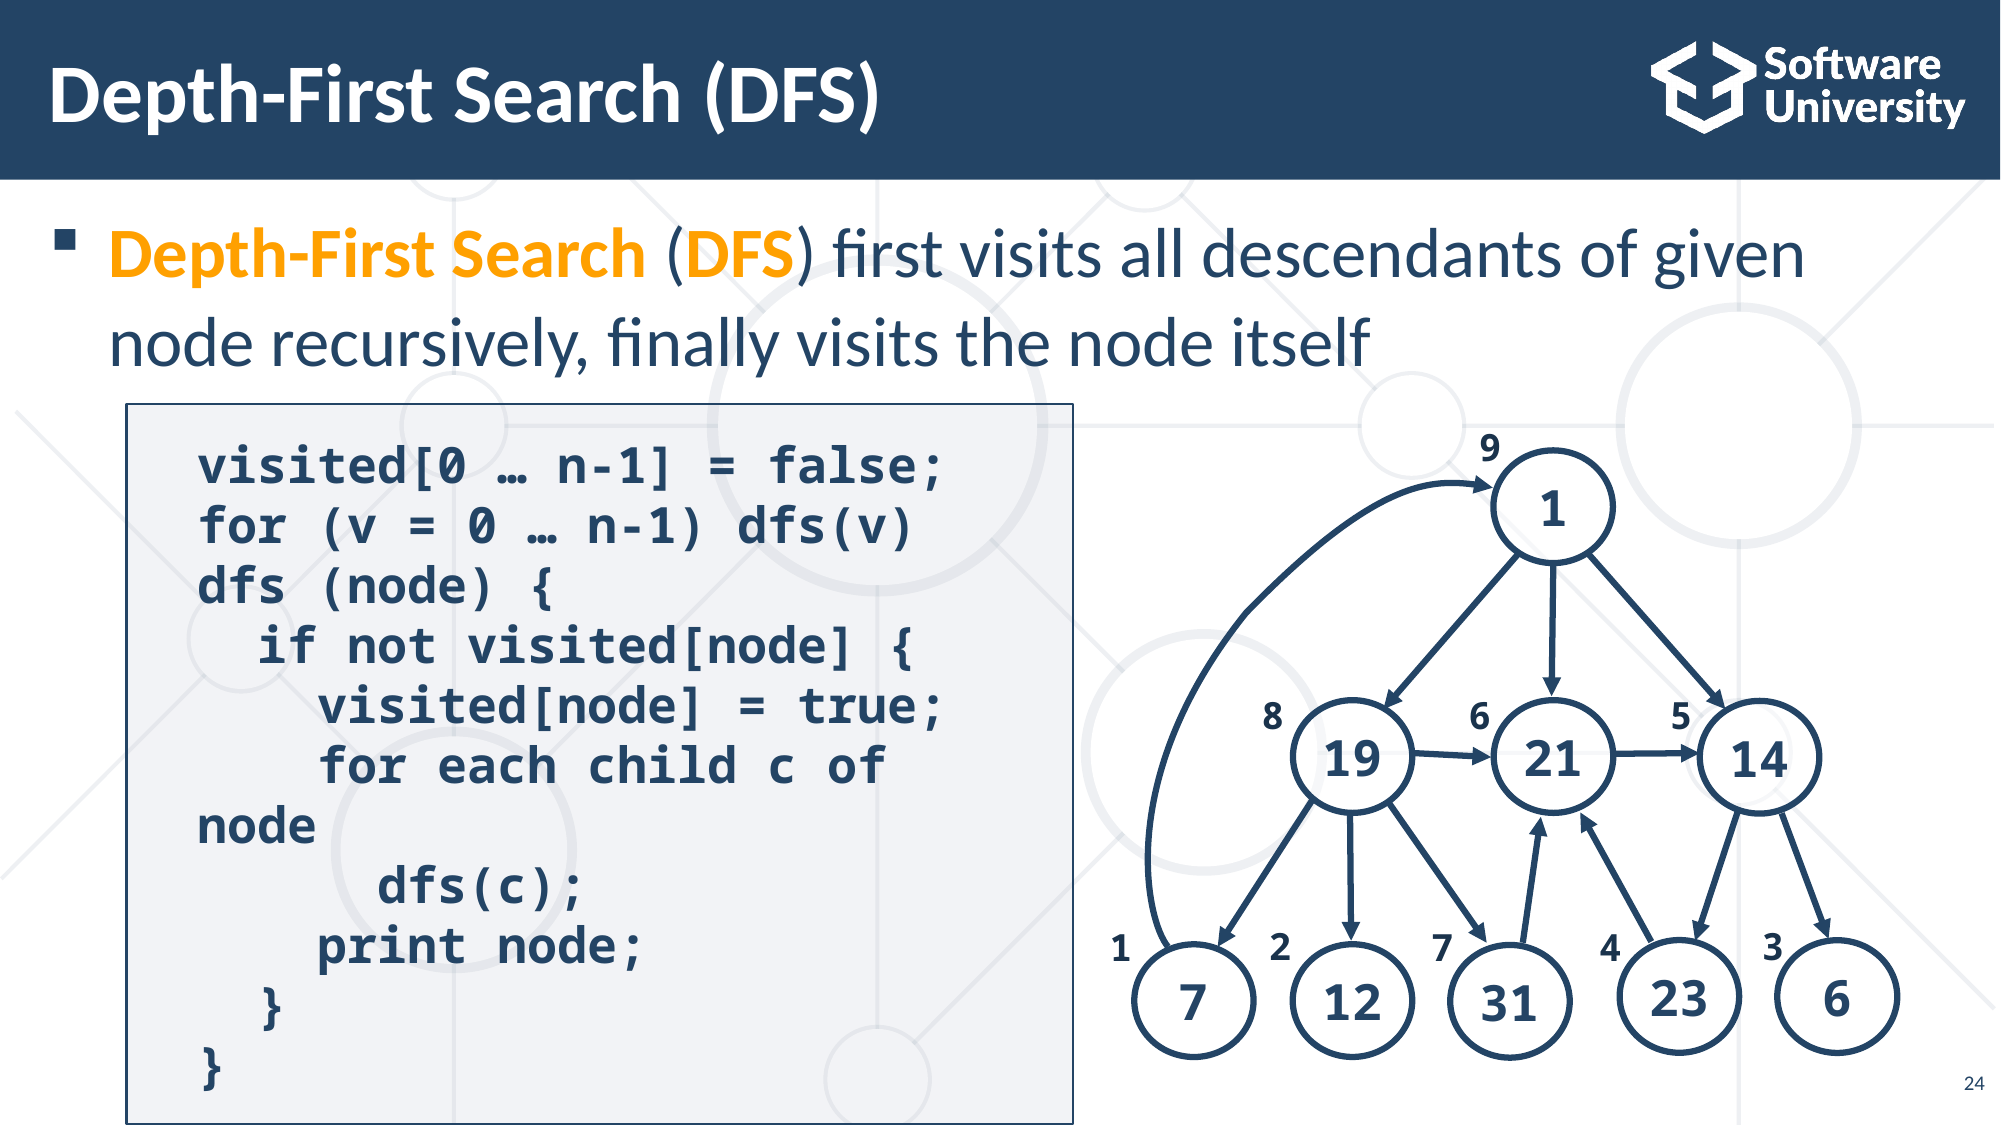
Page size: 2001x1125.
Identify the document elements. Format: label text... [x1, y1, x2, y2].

picture [1651, 41, 1966, 134]
slide_number 24 [1929, 1070, 2000, 1103]
title Depth-First Search (DFS) [31, 16, 1625, 162]
list Depth-First Search (DFS) first visits all descendants of given node recursively, finally visits the node itself [31, 196, 1970, 1104]
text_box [1094, 415, 1898, 1058]
text_box visited[0 … n-1] = false; for (v = 0 … n-1) dfs(v) dfs (node) { if not visited[node] { visited[node] = true; for each child c of node dfs(c); print node; } } [126, 403, 1073, 1124]
